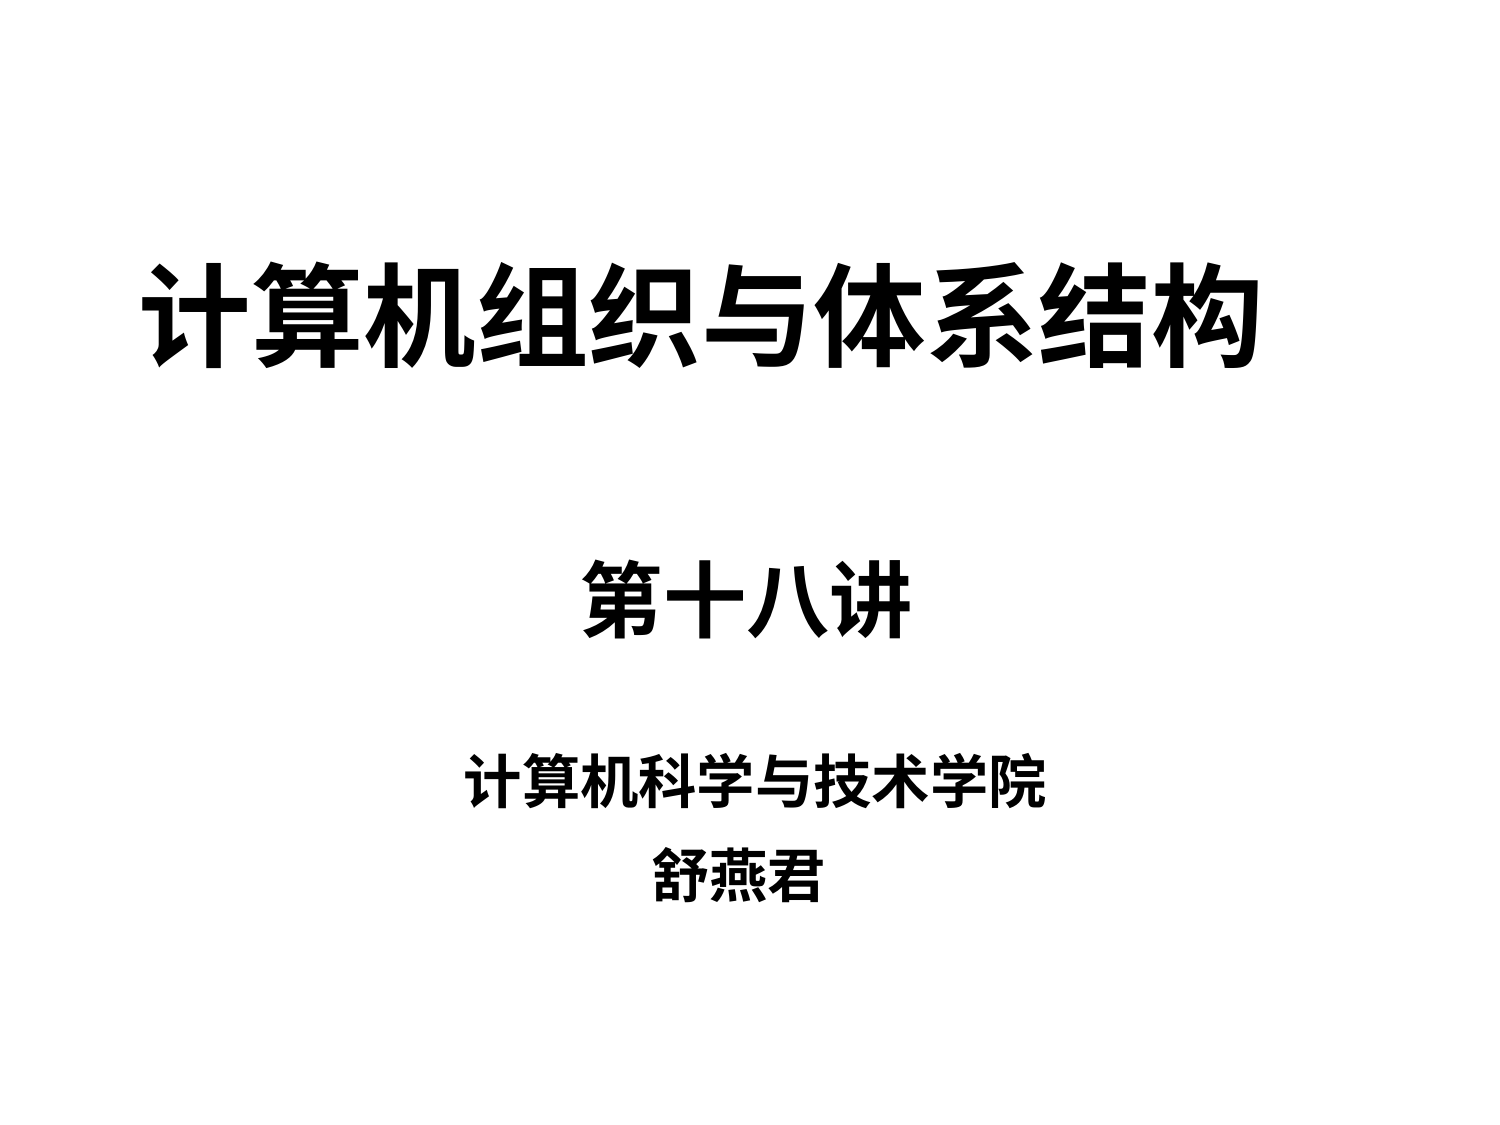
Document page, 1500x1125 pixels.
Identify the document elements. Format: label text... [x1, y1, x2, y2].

title 计算机组织与体系结构 [123, 220, 1388, 408]
text_box 计算机科学与技术学院 [421, 738, 1137, 823]
text_box 第十八讲 [281, 503, 1212, 692]
text_box 舒燕君 [609, 832, 1094, 917]
